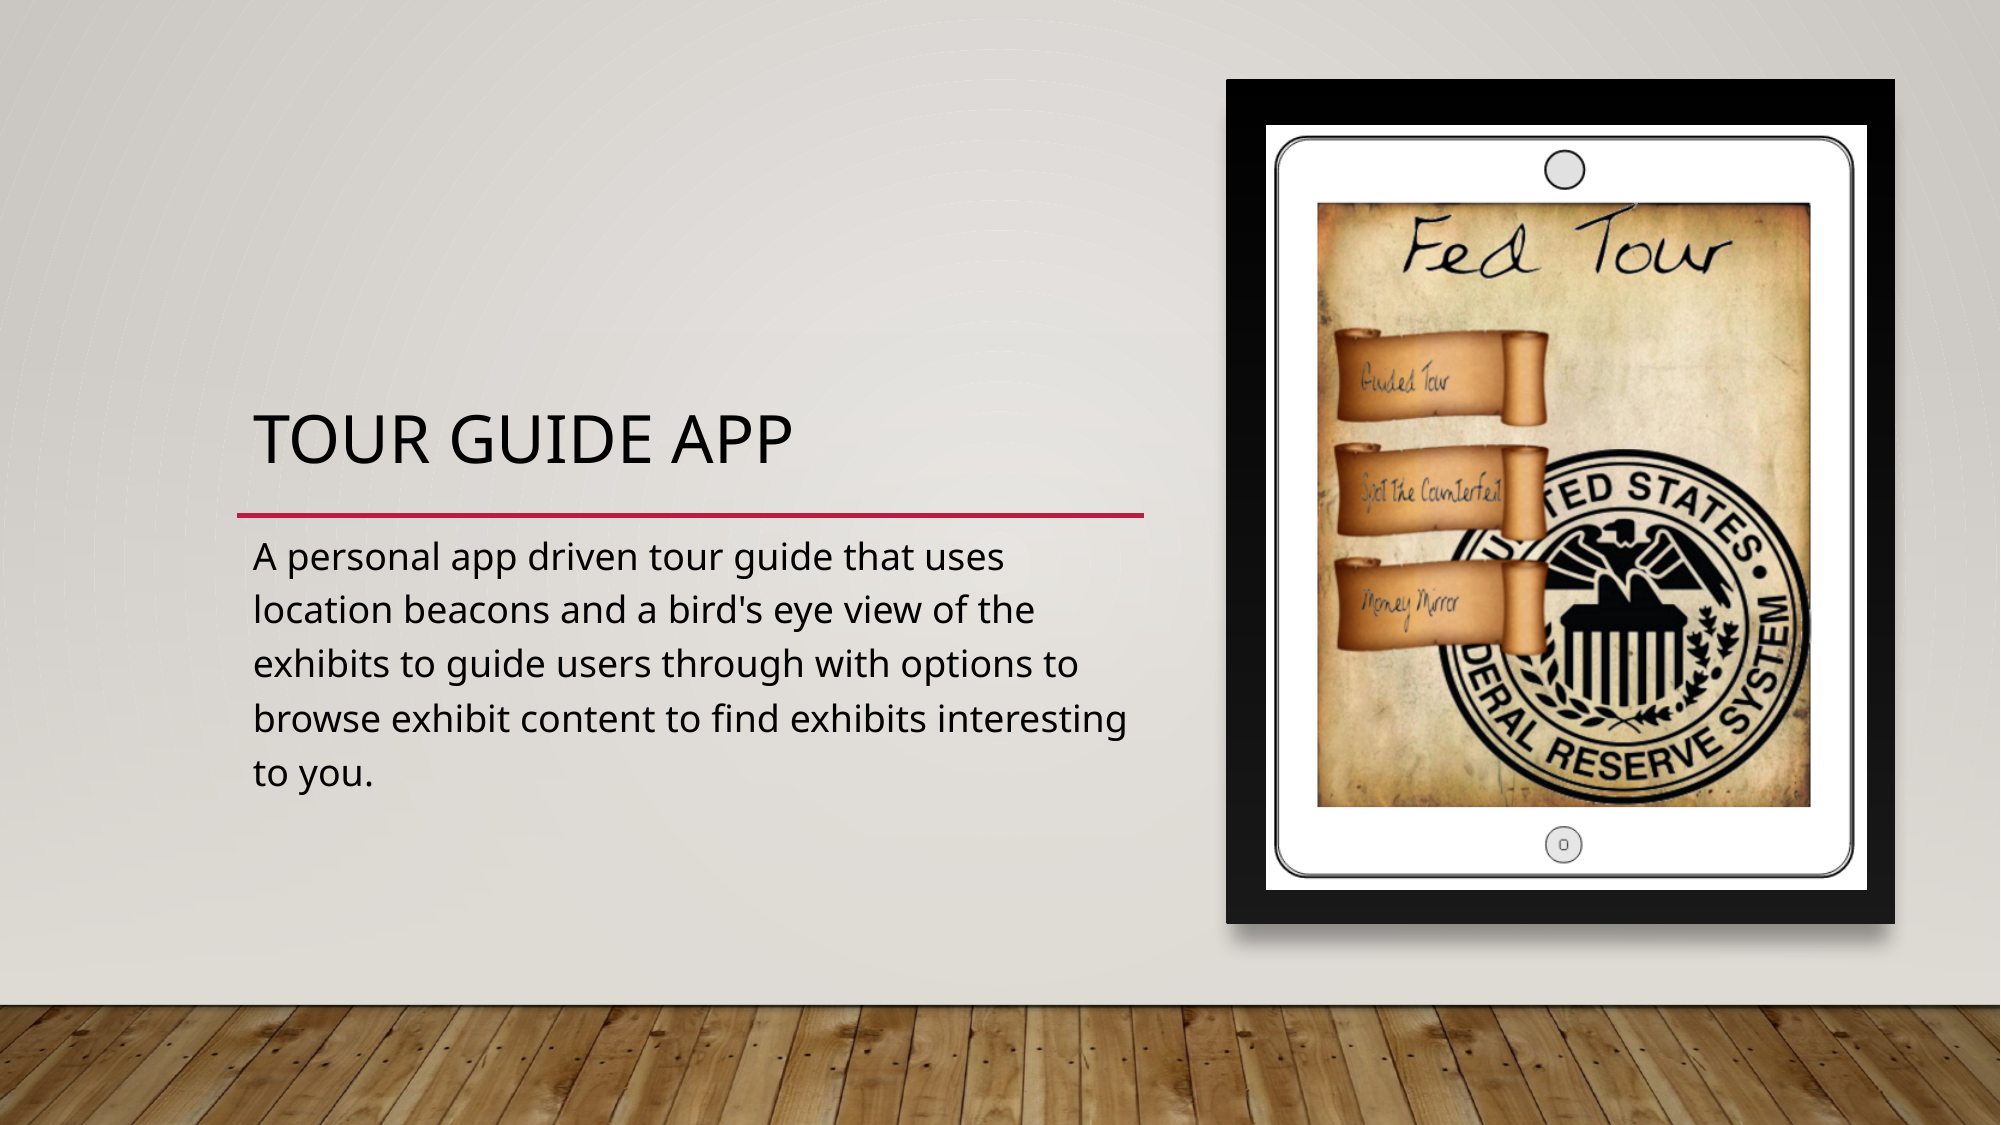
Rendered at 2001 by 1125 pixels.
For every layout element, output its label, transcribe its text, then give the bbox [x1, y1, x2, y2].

picture [0, 1005, 2000, 1125]
title Tour Guide App [238, 185, 1146, 486]
list A personal app driven tour guide that uses location beacons and a bird's eye view of the exhibits to guide users through with options to browse exhibit content to find exhibits interesting to you. [237, 516, 1145, 845]
picture [1265, 125, 1867, 890]
